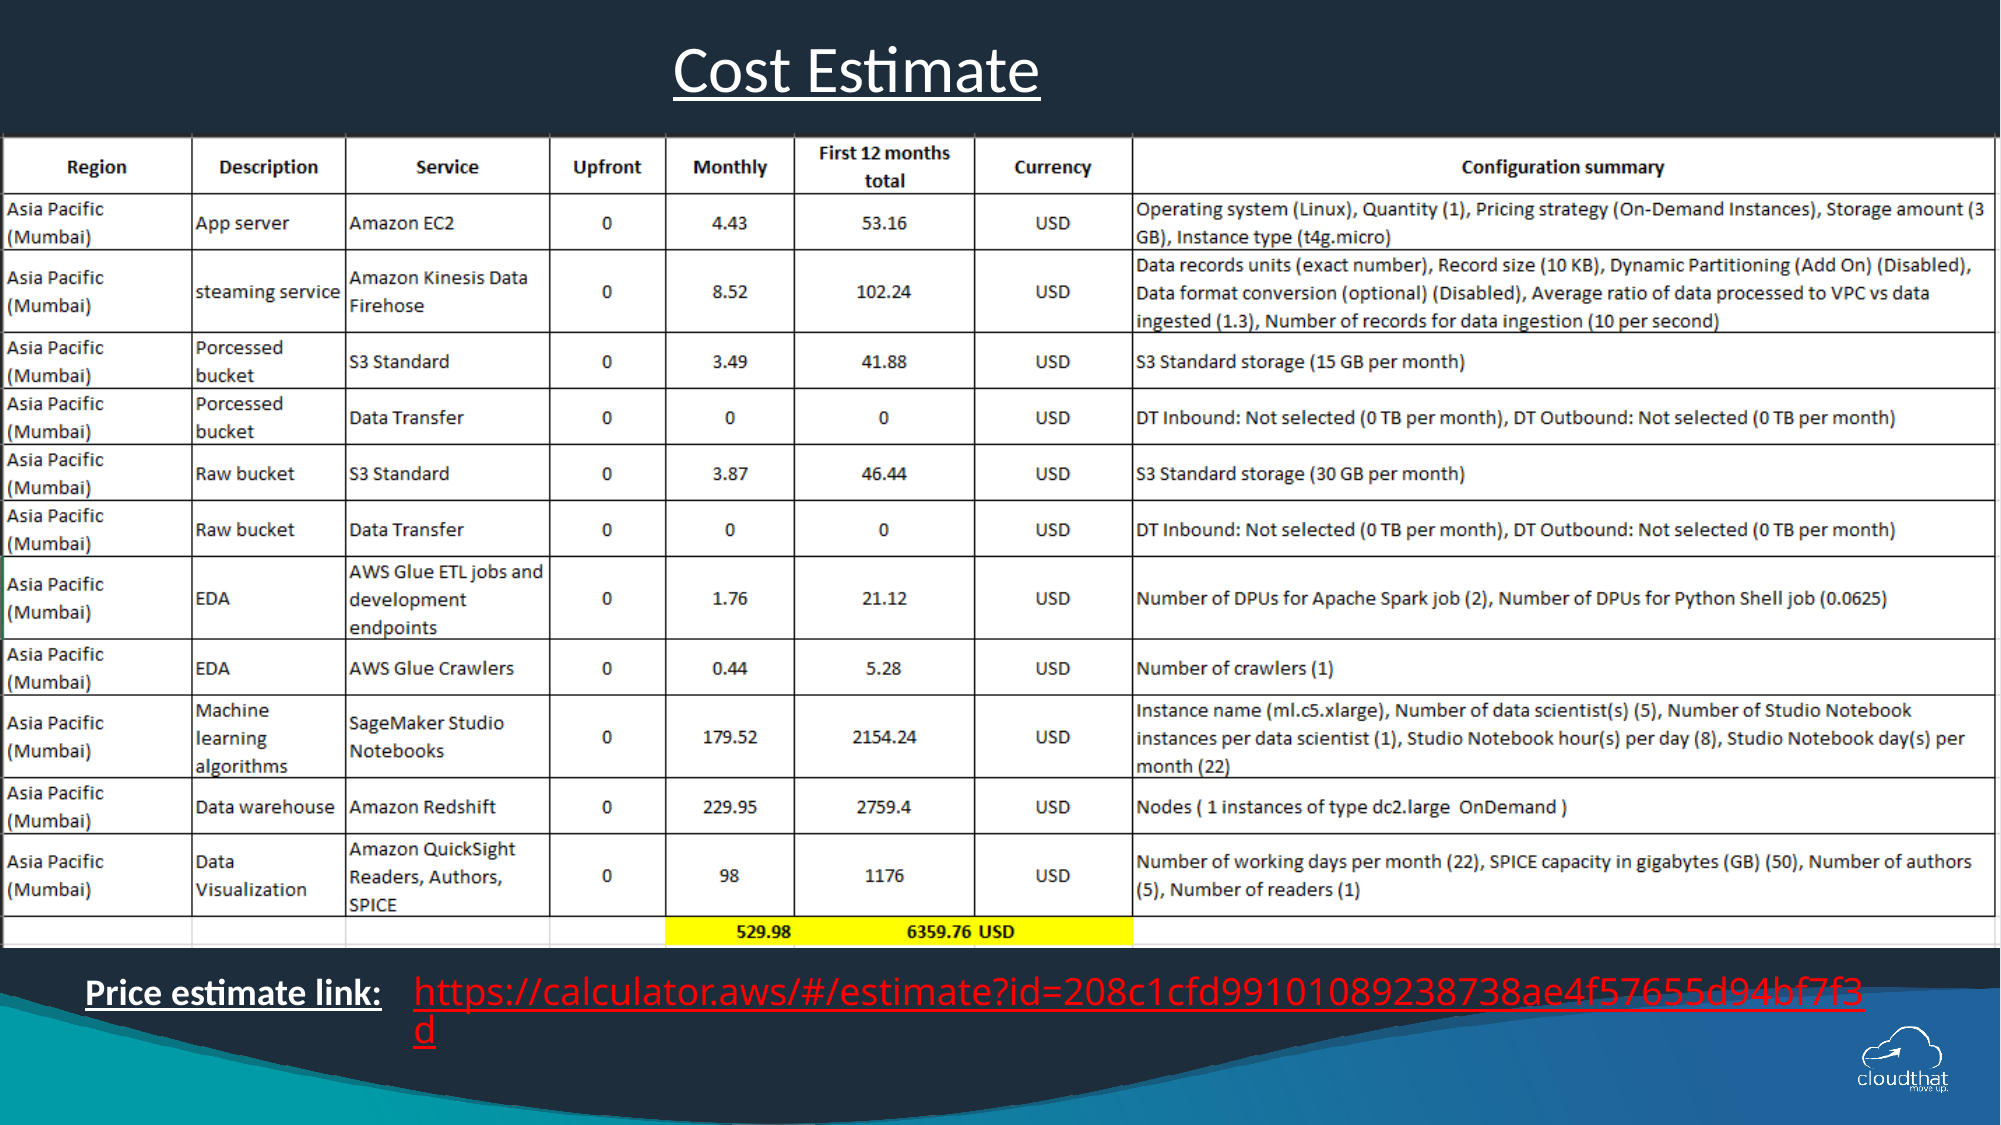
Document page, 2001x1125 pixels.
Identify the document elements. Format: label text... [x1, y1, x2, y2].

title Cost Estimate [673, 26, 2000, 131]
picture [0, 133, 2000, 948]
picture [0, 987, 2000, 1125]
text_box Price estimate link: [70, 960, 398, 1021]
text_box https://calculator.aws/#/estimate?id=208c1cfd99101089238738ae4f57655d94bf7f3d [398, 960, 1902, 1027]
